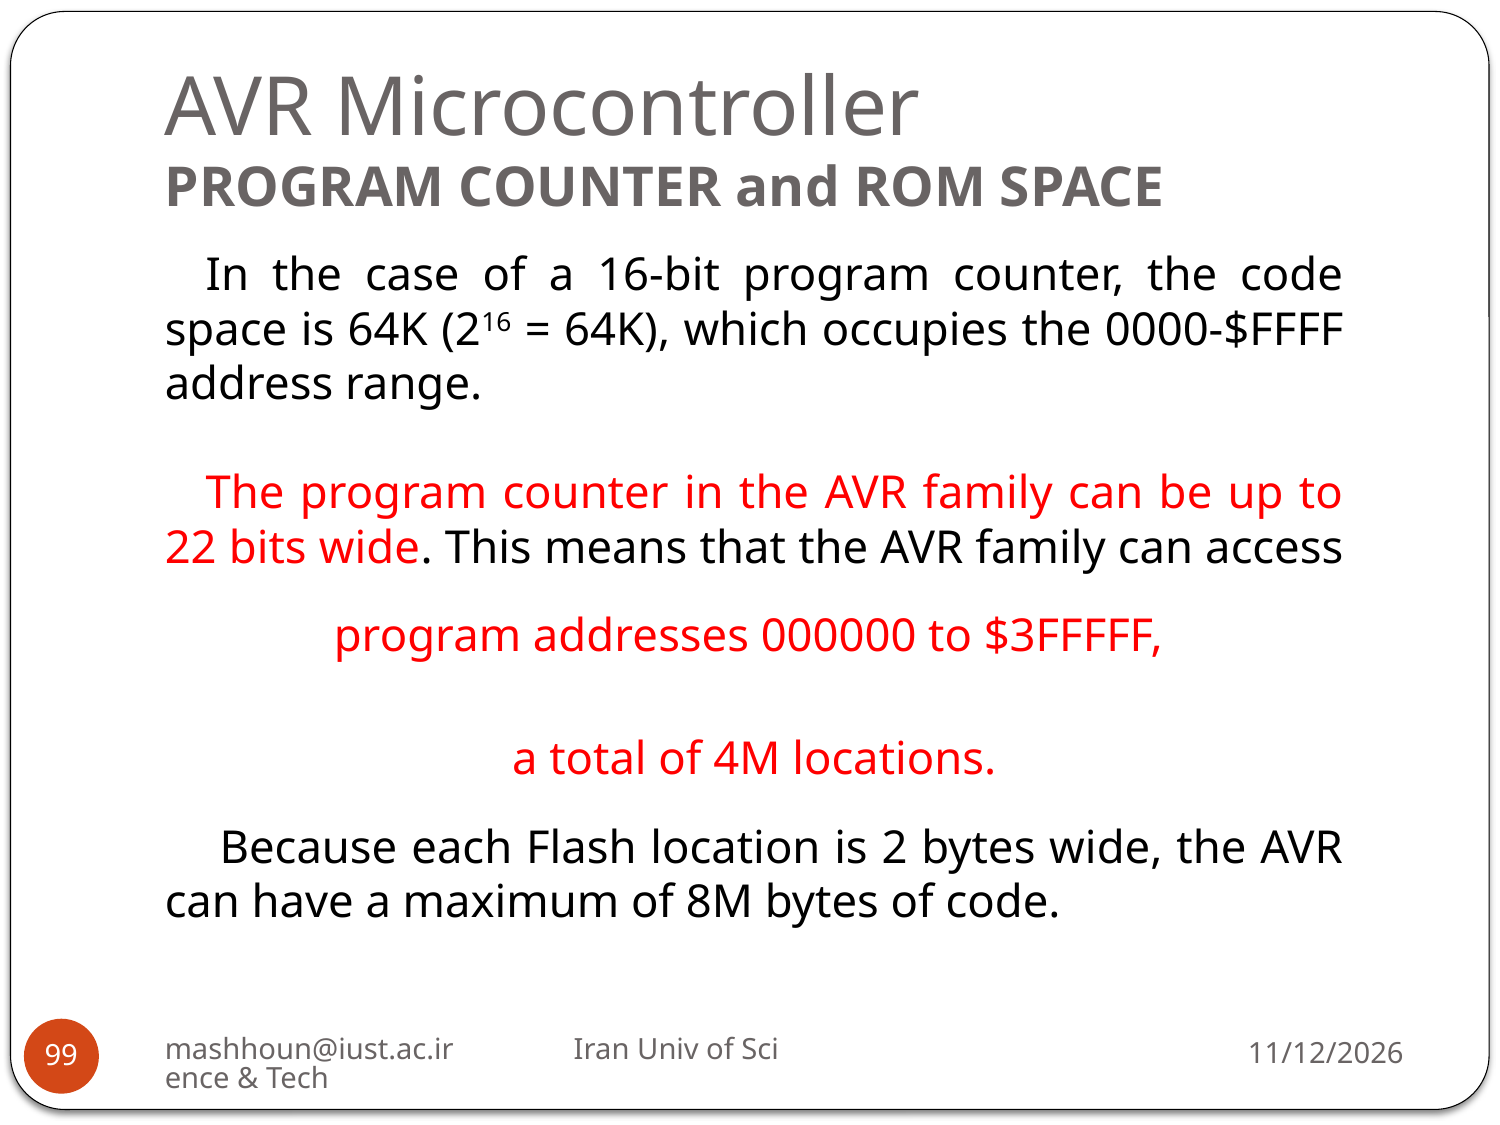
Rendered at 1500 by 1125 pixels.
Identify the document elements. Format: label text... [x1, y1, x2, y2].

footer mashhoun@iust.ac.ir Iran Univ of Science & Tech [150, 1012, 800, 1088]
slide_number 99 [23, 1018, 99, 1094]
title AVR Microcontroller PROGRAM COUNTER and ROM SPACE [150, 45, 1425, 233]
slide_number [1012, 1015, 1419, 1094]
list In the case of a 16-bit program counter, the code space is 64K (216 = 64K), which occupies the 0000-$FFFF address range. The program counter in the AVR family can be up to 22 bits wide. This means that the AVR family can access program addresses 000000 to $3FFFFF, a total of 4M locations. Because each Flash location is 2 bytes wide, the AVR can have a maximum of 8M bytes of code. [150, 237, 1360, 988]
